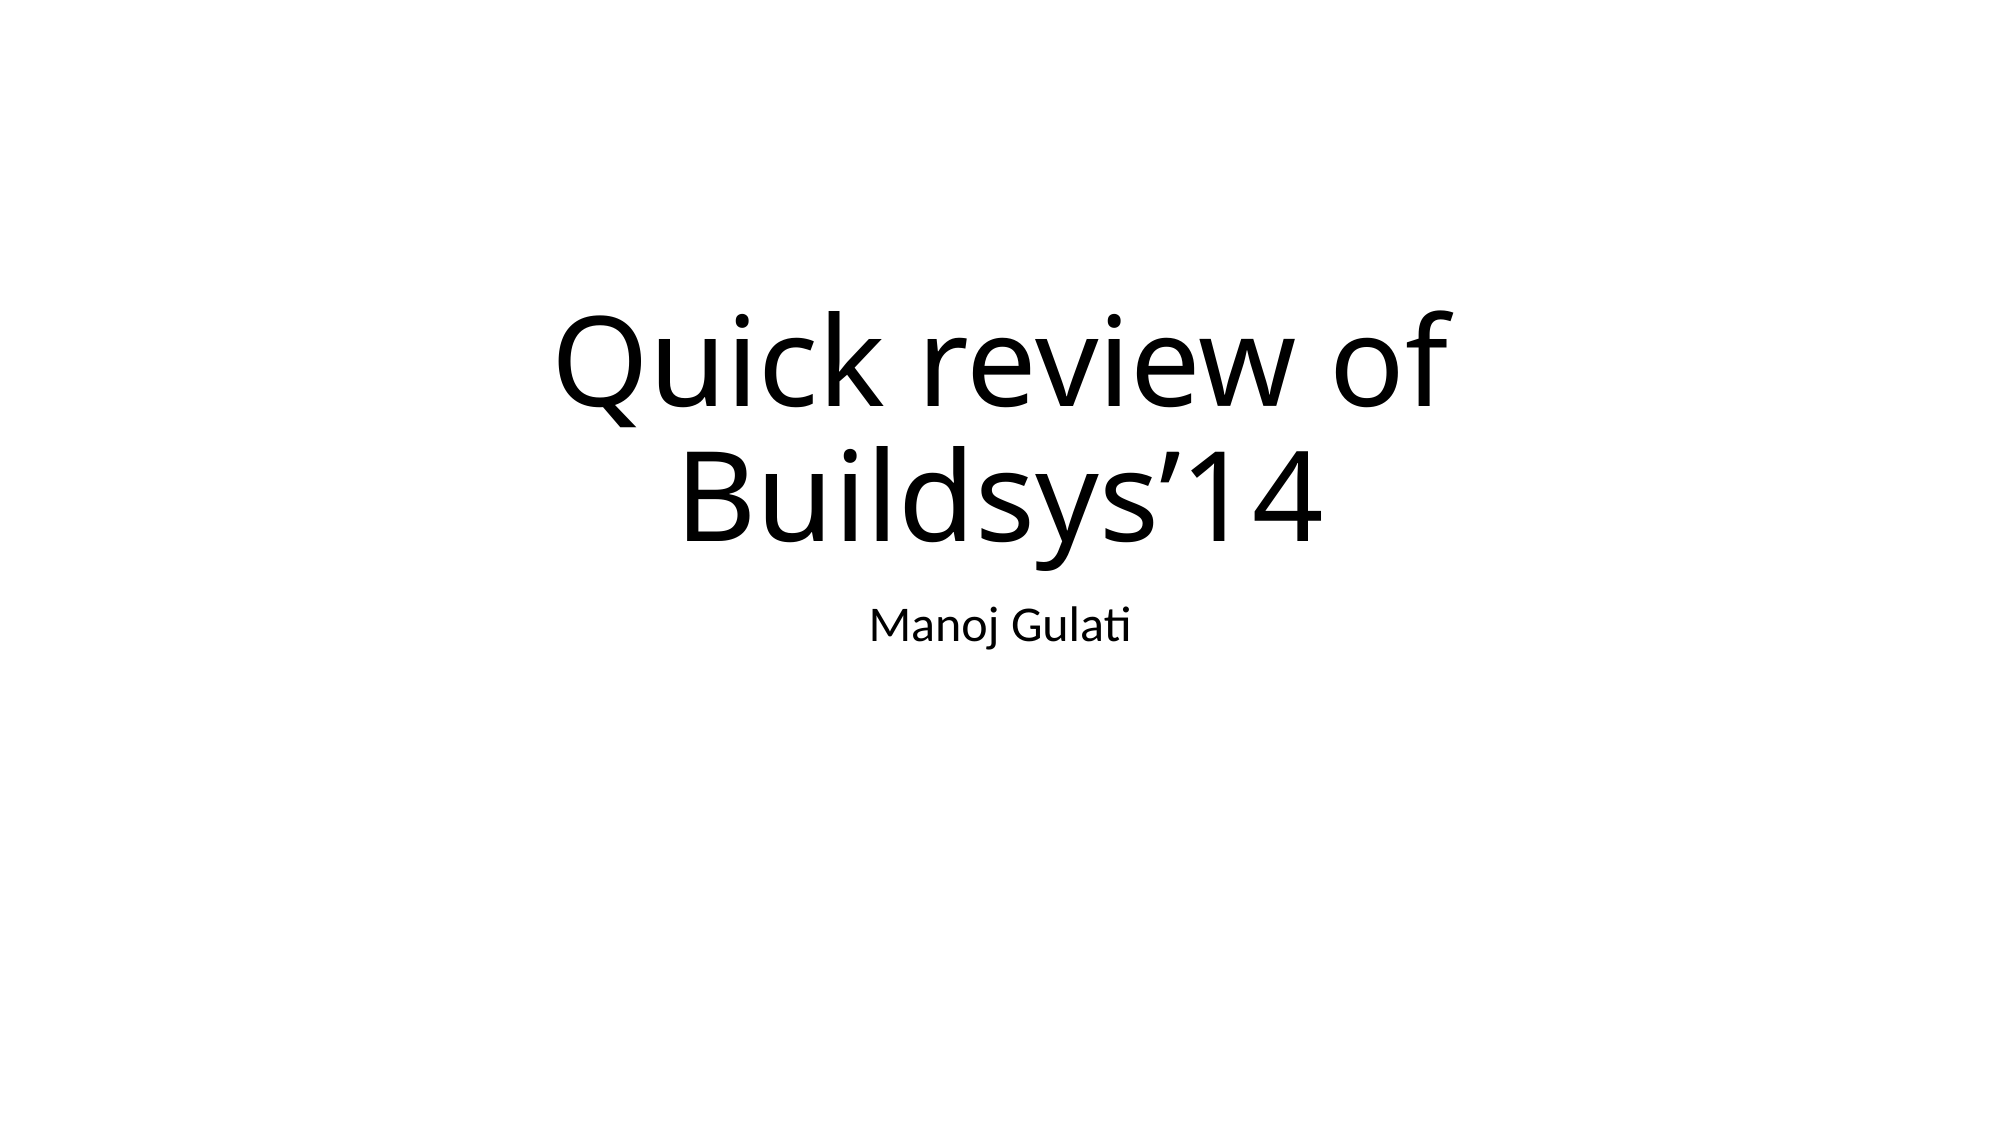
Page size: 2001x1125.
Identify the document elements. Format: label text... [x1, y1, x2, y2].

subtitle Manoj Gulati [249, 590, 1750, 863]
title Quick review of Buildsys’14 [249, 184, 1750, 576]
